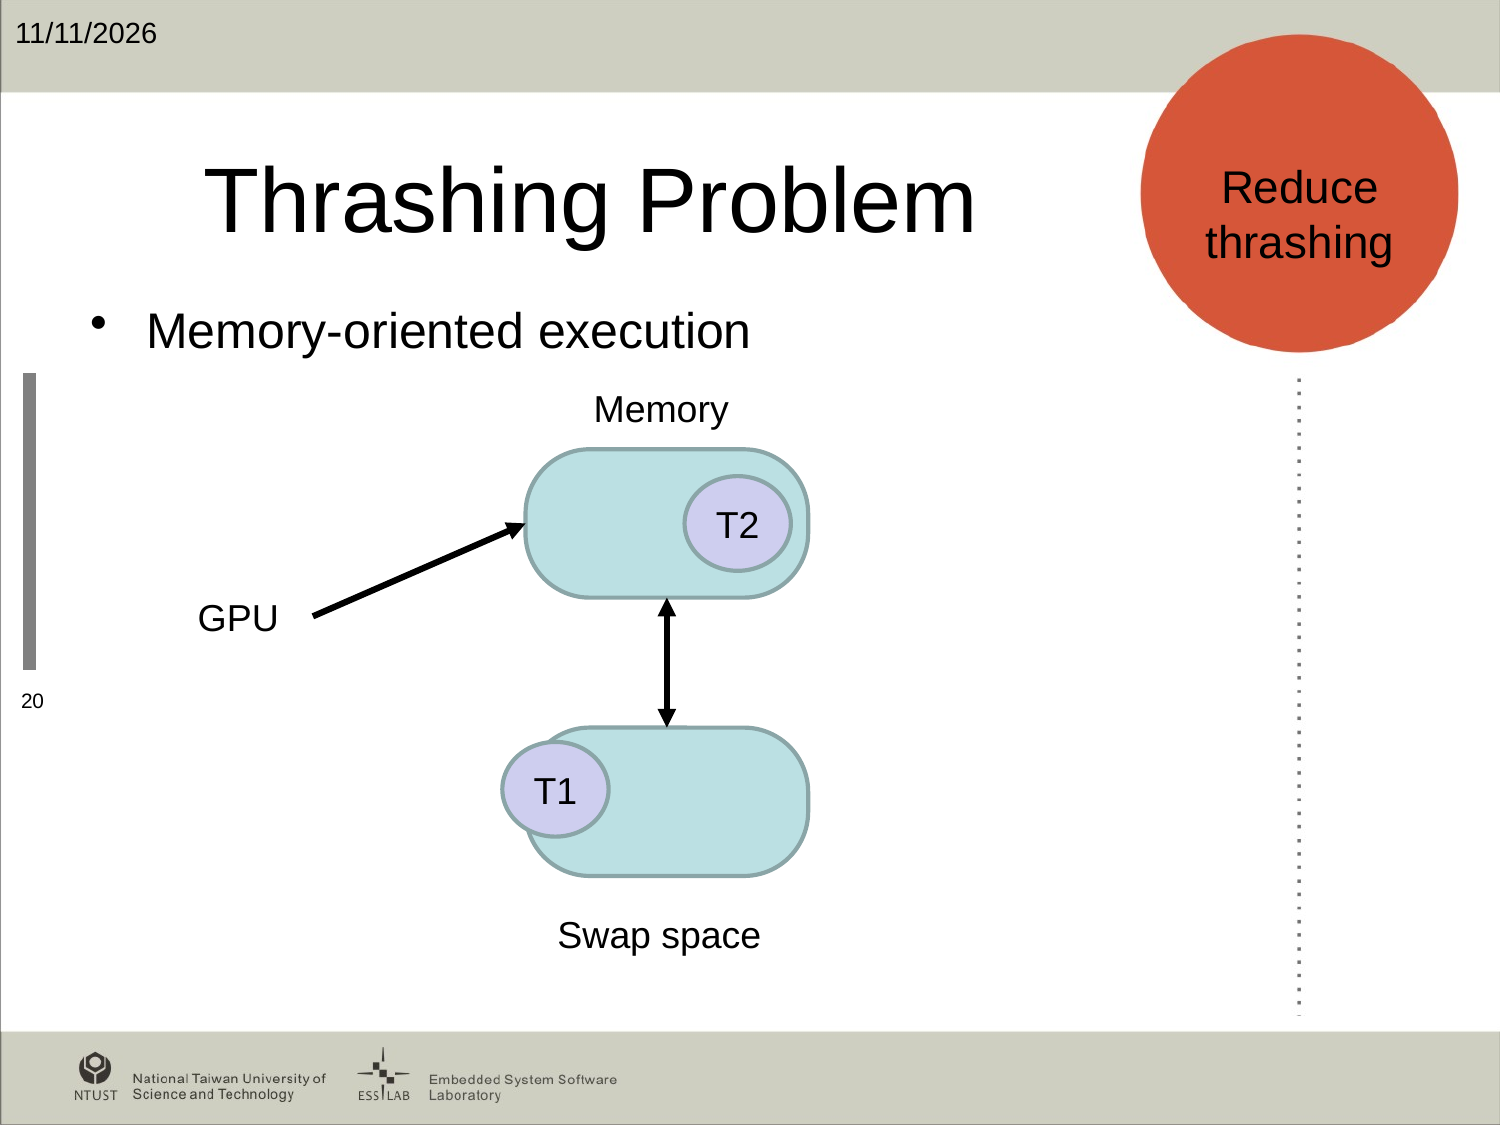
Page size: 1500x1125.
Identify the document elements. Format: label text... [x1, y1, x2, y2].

text_box Swap space [542, 903, 791, 964]
list Memory-oriented execution [75, 290, 1294, 1005]
text_box T1 [500, 739, 611, 839]
text_box GPU [182, 586, 313, 647]
title Thrashing Problem [76, 125, 1107, 268]
slide_number 20 [0, 680, 66, 726]
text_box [312, 523, 526, 617]
text_box [526, 725, 811, 879]
text_box Memory [578, 377, 755, 438]
picture [0, 0, 1500, 1125]
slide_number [0, 6, 351, 85]
text_box [523, 447, 811, 600]
text_box T2 [682, 474, 793, 573]
list Reduce thrashing [1162, 149, 1438, 225]
